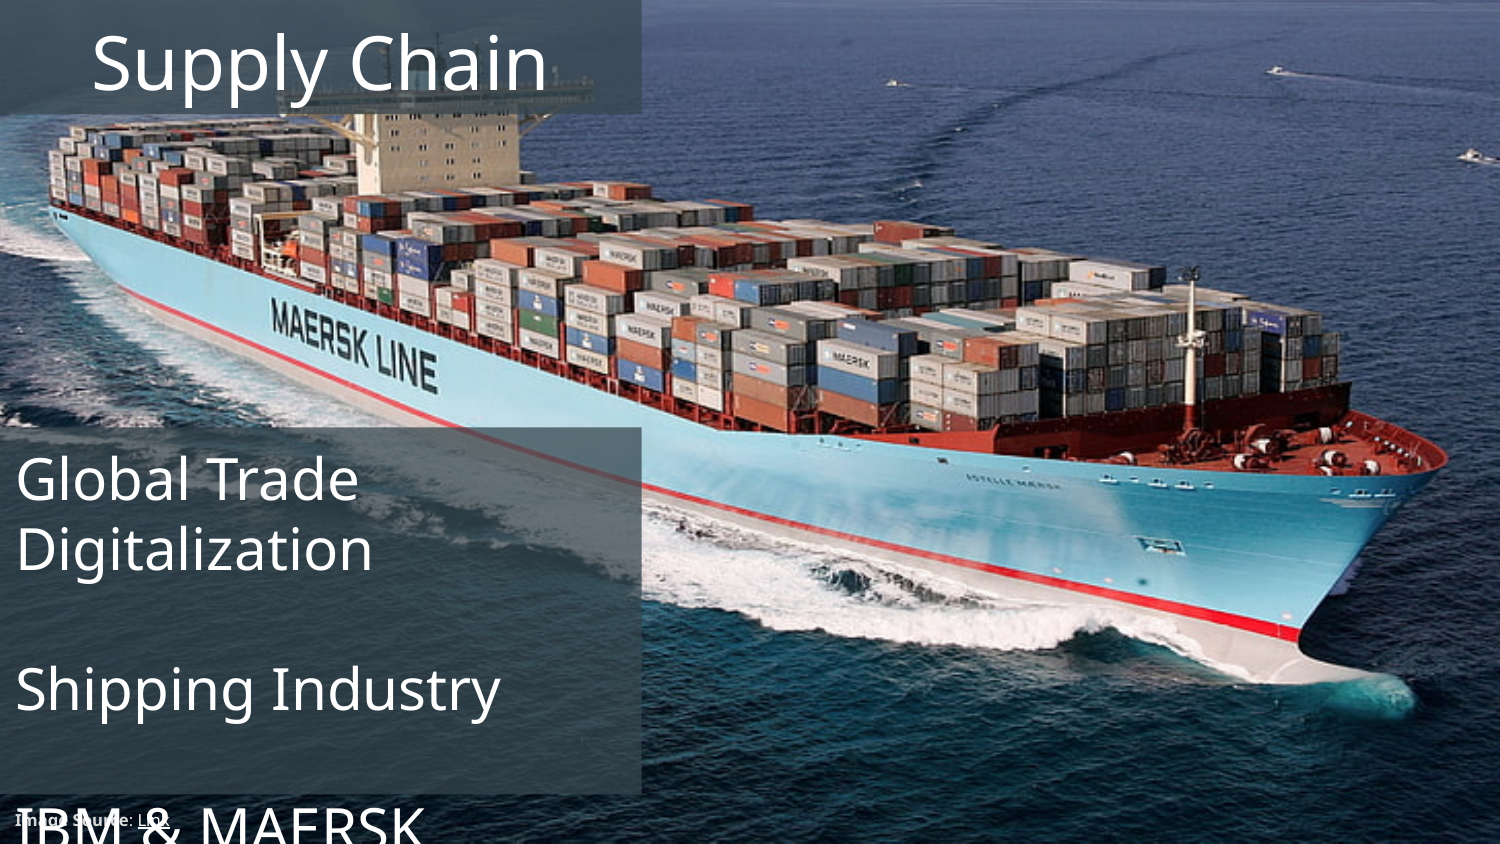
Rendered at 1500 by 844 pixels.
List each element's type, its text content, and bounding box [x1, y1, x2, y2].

picture [0, 0, 1500, 844]
text_box Image Source: Link [0, 794, 1398, 843]
text_box Global Trade Digitalization Shipping Industry IBM & MAERSK [0, 427, 642, 795]
title Supply Chain [0, 0, 642, 115]
